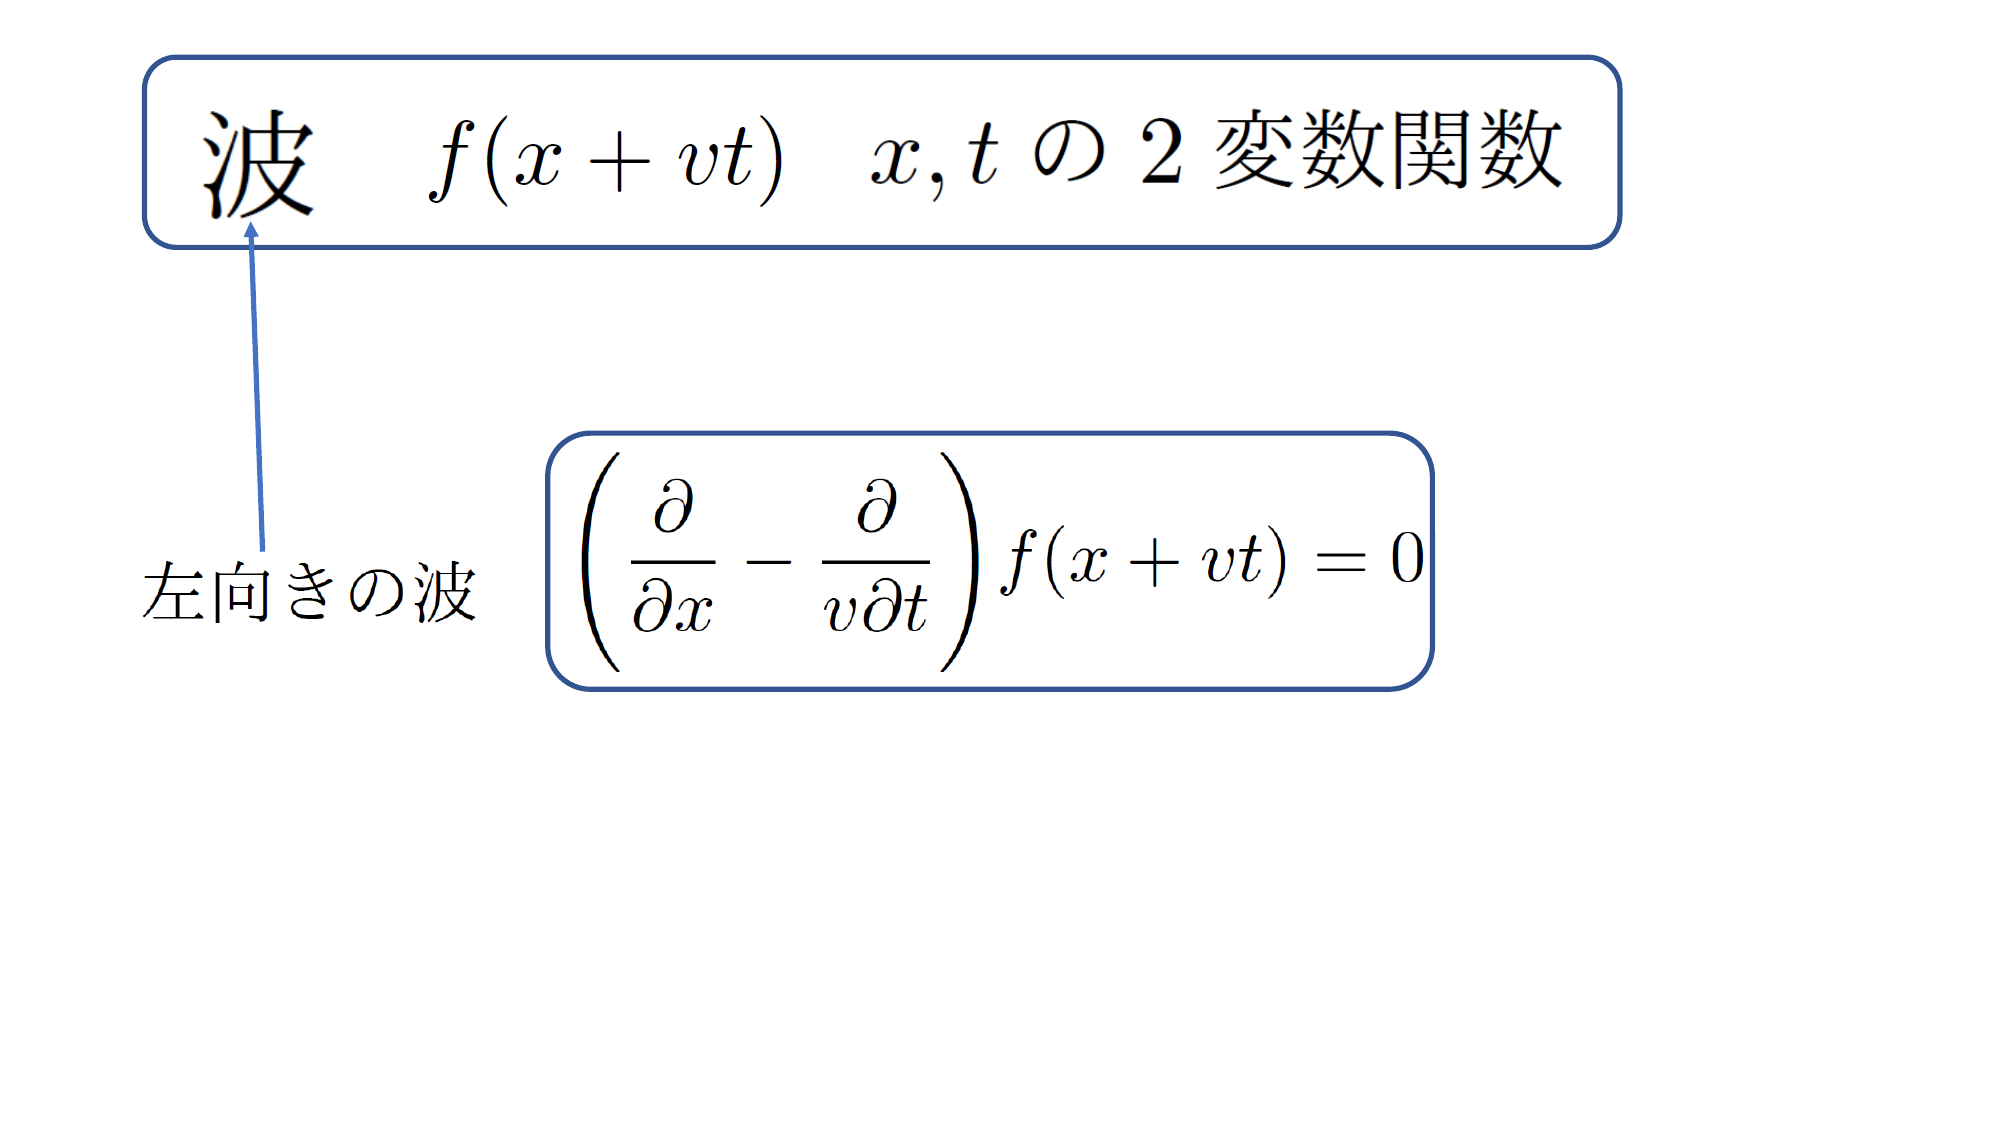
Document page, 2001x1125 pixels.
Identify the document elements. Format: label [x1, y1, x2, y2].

text_box [143, 56, 1621, 249]
picture [138, 551, 484, 636]
picture [190, 94, 322, 236]
text_box [546, 432, 1426, 691]
text_box [250, 221, 263, 552]
picture [414, 96, 783, 222]
picture [836, 82, 1586, 222]
picture [567, 451, 1433, 674]
